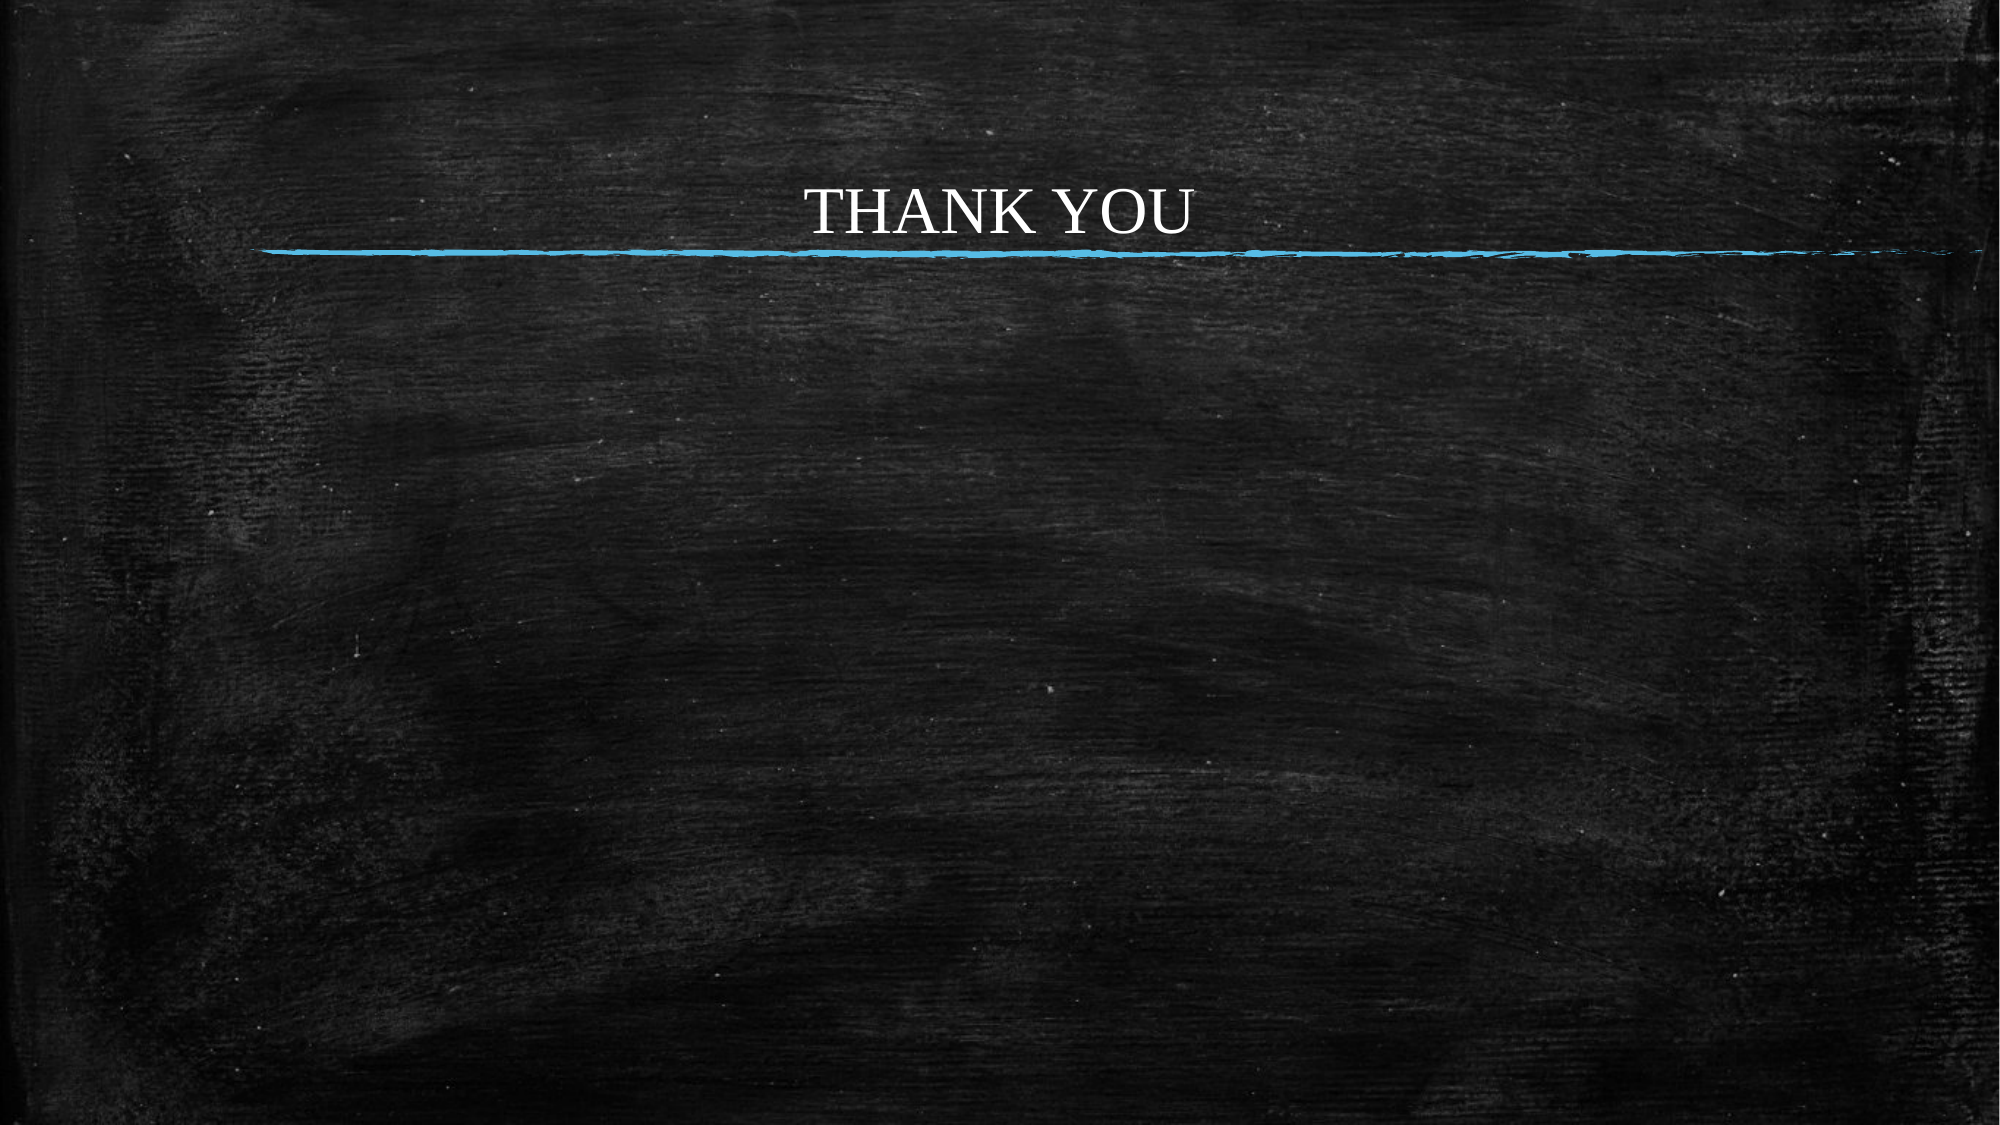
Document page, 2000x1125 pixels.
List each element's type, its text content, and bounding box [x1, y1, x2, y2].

title THANK YOU [249, 45, 1750, 256]
